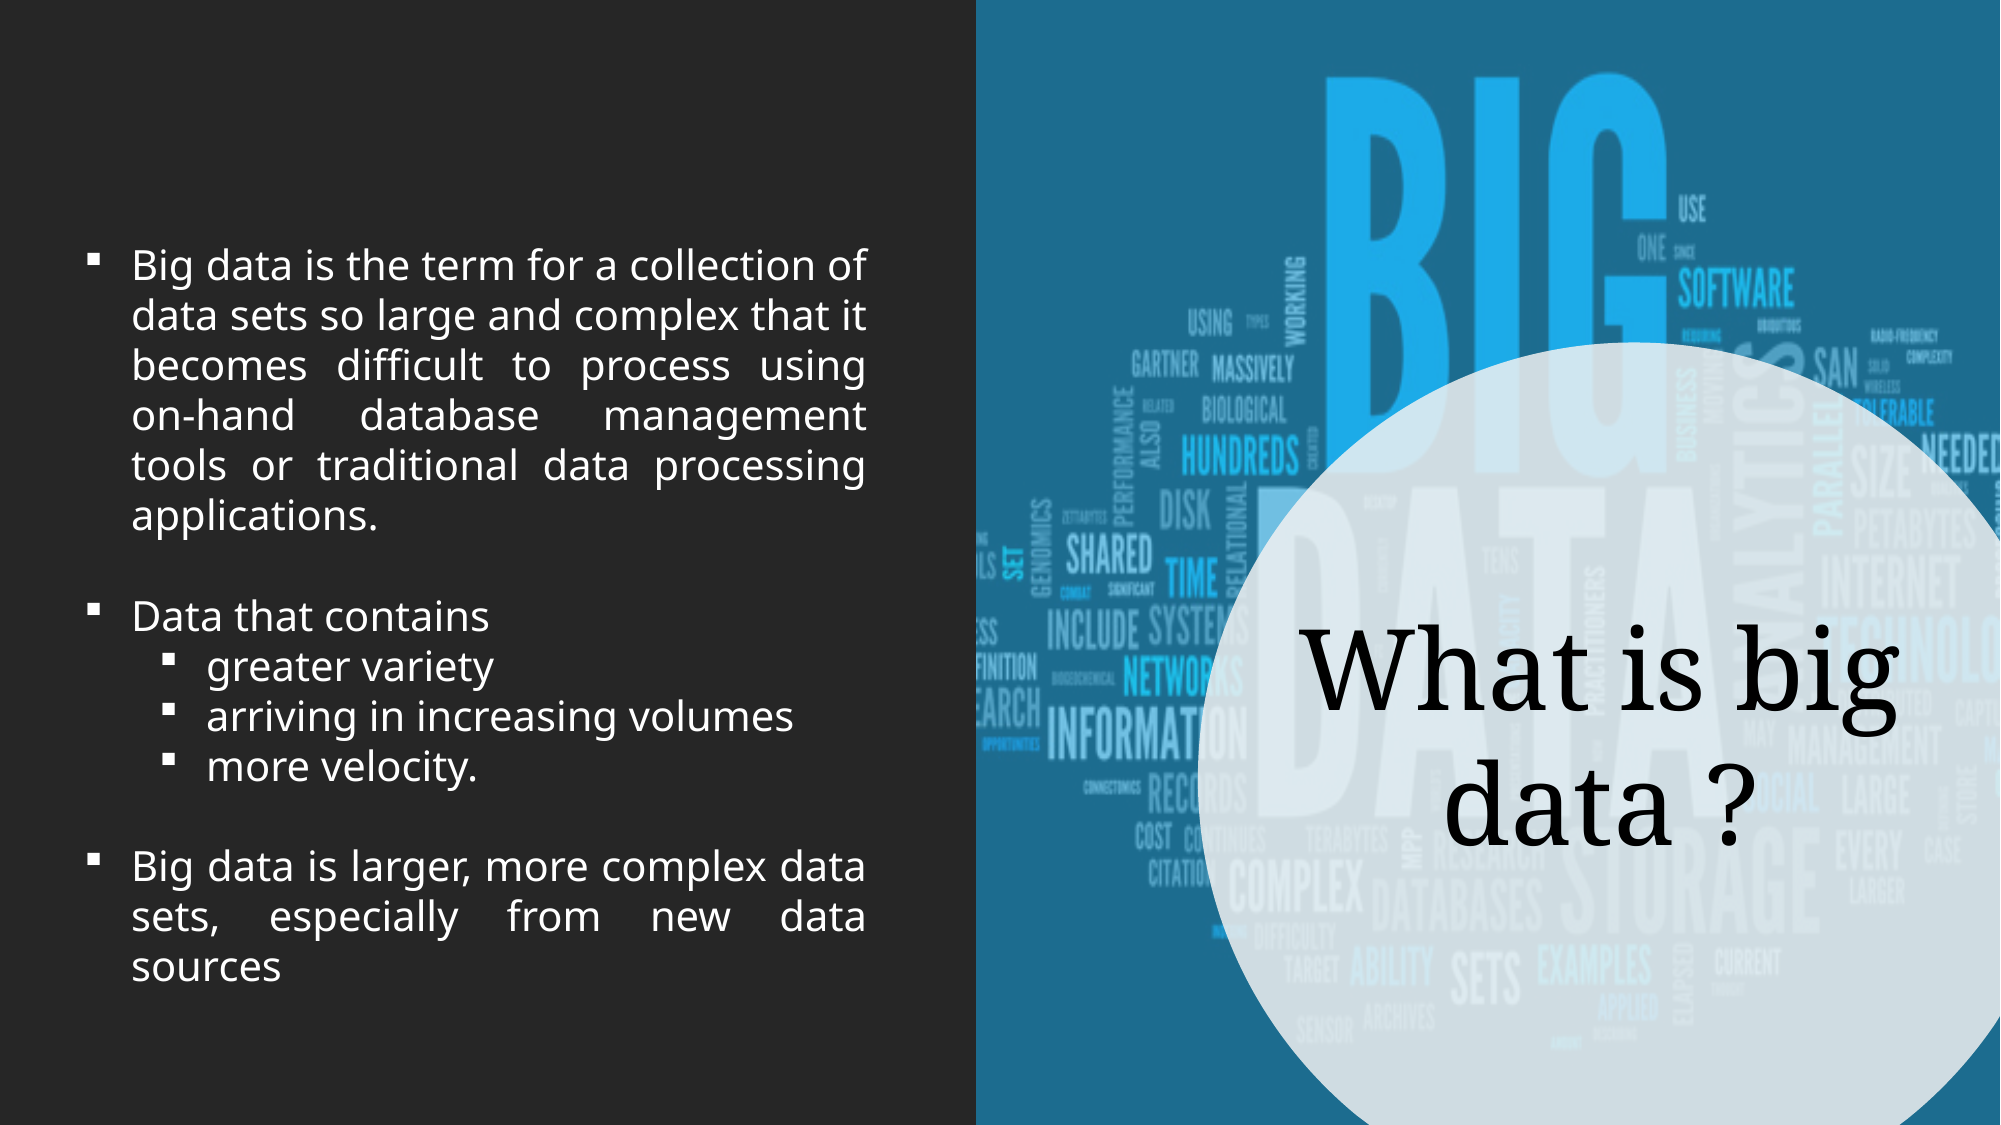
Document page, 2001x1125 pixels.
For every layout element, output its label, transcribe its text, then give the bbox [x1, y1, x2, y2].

text_box [975, 0, 2000, 1125]
text_box What is big data ? [1265, 590, 1935, 876]
text_box Big data is the term for a collection of data sets so large and complex that it becomes difficult to process using on-hand database management tools or traditional data processing applications. Data that contains greater variety arriving in increasing volumes more velocity. Big data is larger, more complex data sets, especially from new data sources [69, 231, 882, 1047]
text_box [1196, 341, 2000, 1125]
